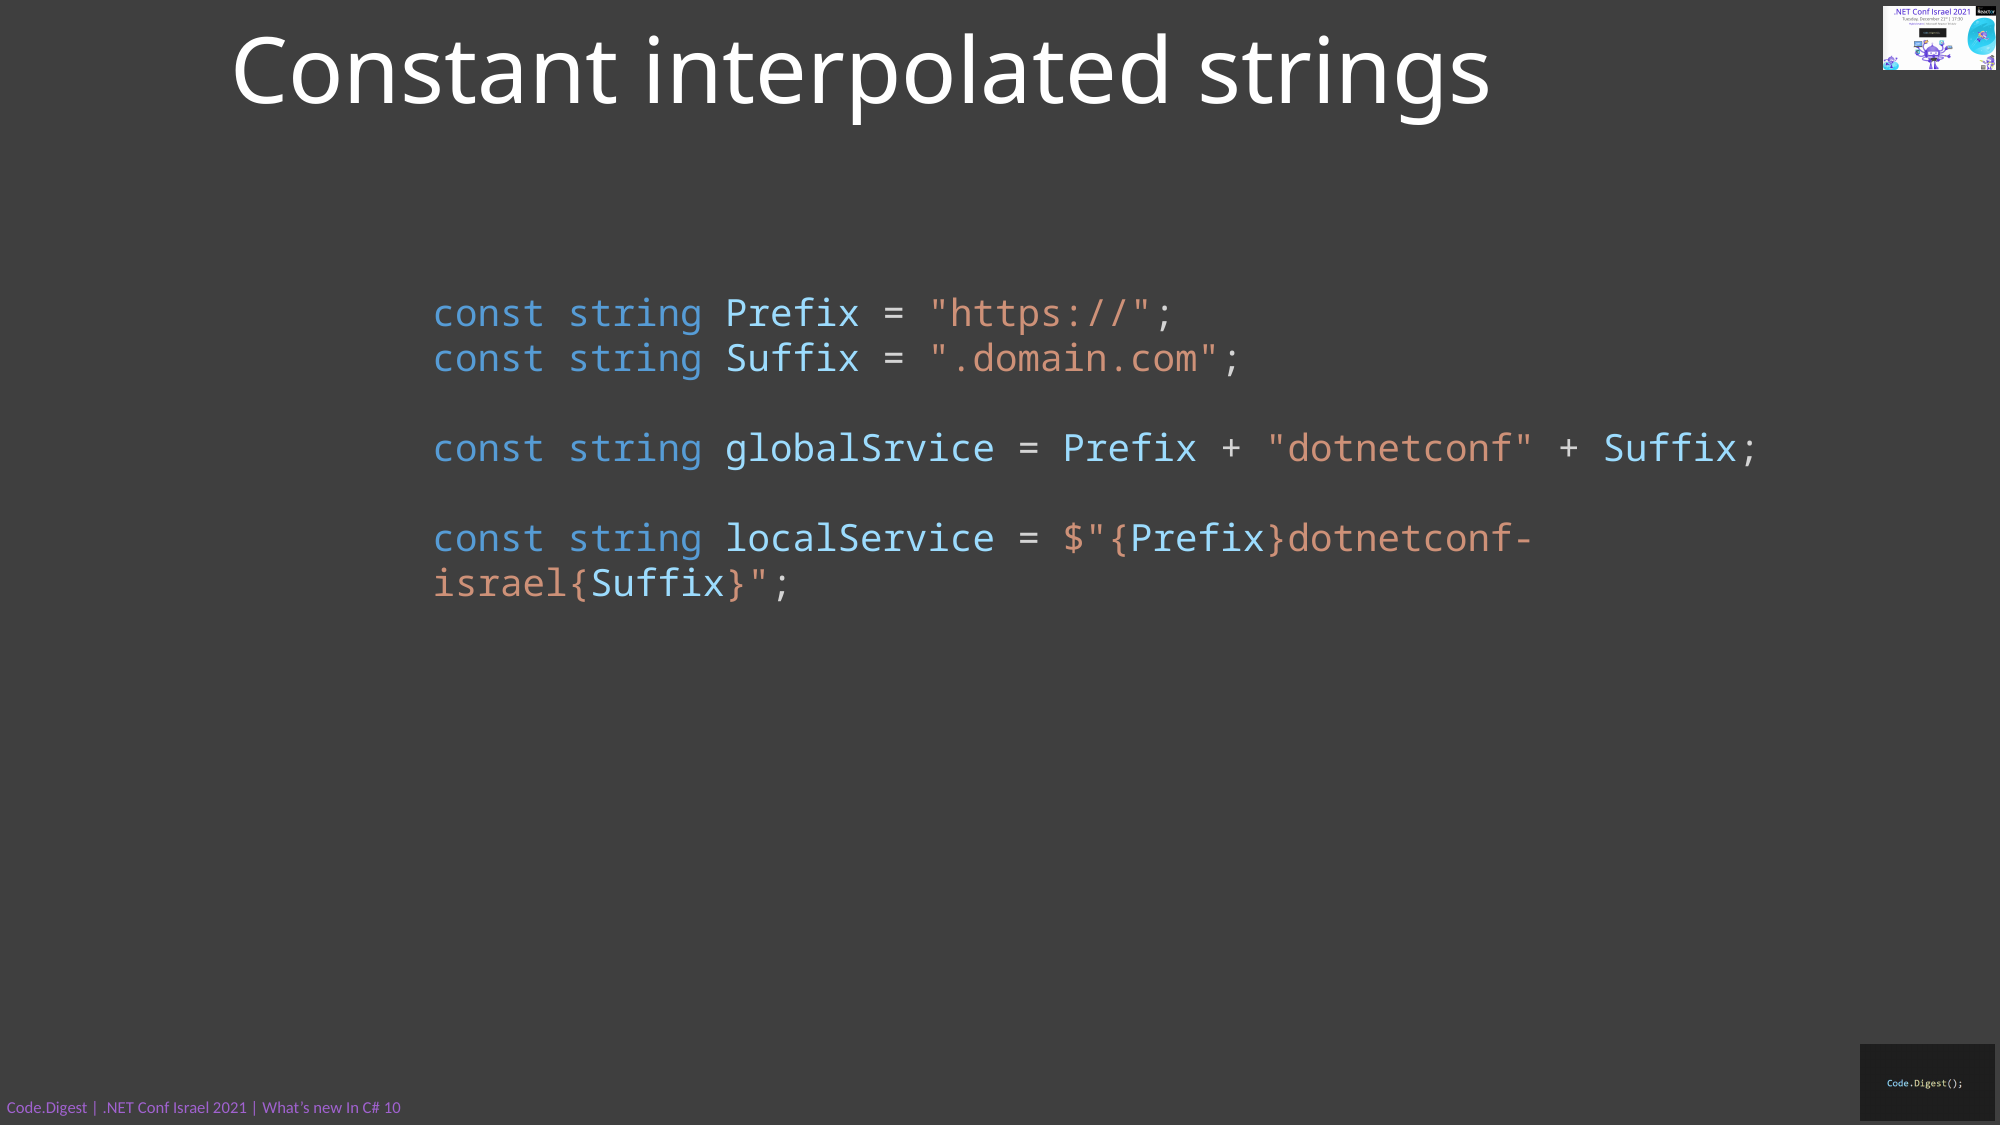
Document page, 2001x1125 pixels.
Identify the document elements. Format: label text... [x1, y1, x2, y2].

text_box const string Prefix = "https://"; const string Suffix = ".domain.com"; const string globalSrvice = Prefix + "dotnetconf" + Suffix; const string localService = $"{Prefix}dotnetconf-israel{Suffix}"; [417, 281, 1907, 612]
picture [1860, 1044, 1995, 1121]
text_box Code.Digest | .NET Conf Israel 2021 | What’s new In C# 10 [0, 1089, 417, 1125]
title Constant interpolated strings [0, 0, 1725, 147]
picture [1883, 6, 1996, 70]
